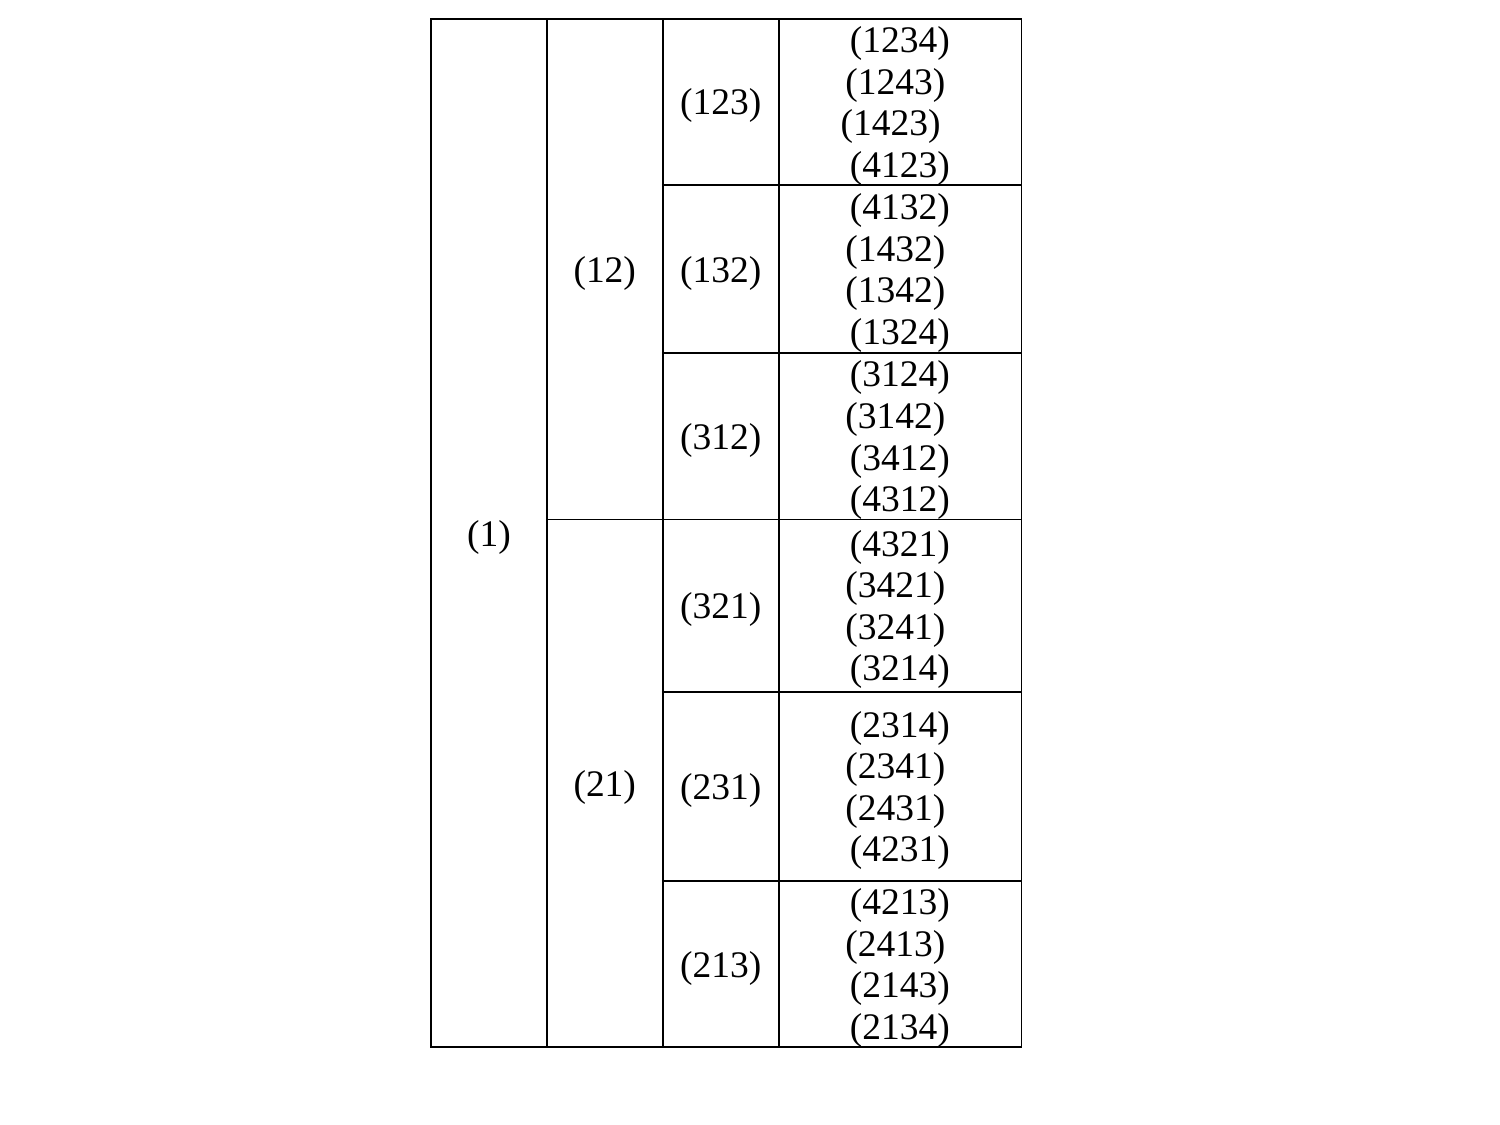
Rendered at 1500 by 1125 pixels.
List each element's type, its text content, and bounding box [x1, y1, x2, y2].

table_cell (132) [664, 186, 778, 352]
table_cell (3124) (3142) (3412) (4312) [780, 354, 1021, 519]
table_cell (4132) (1432) (1342) (1324) [780, 186, 1021, 352]
table_header (1234) (1243) (1423) (4123) [780, 20, 1021, 184]
table_header (12) [548, 20, 662, 519]
table_cell (213) [664, 882, 778, 1046]
table_cell (321) [664, 520, 778, 691]
table_cell (2314) (2341) (2431) (4231) [780, 693, 1021, 880]
table_cell (4321) (3421) (3241) (3214) [780, 520, 1021, 691]
table_cell (21) [548, 520, 662, 1046]
table_cell (312) [664, 354, 778, 519]
table_cell (4213) (2413) (2143) (2134) [780, 882, 1021, 1046]
table_header (1) [432, 20, 546, 1046]
table_cell (231) [664, 693, 778, 880]
table_header (123) [664, 20, 778, 184]
